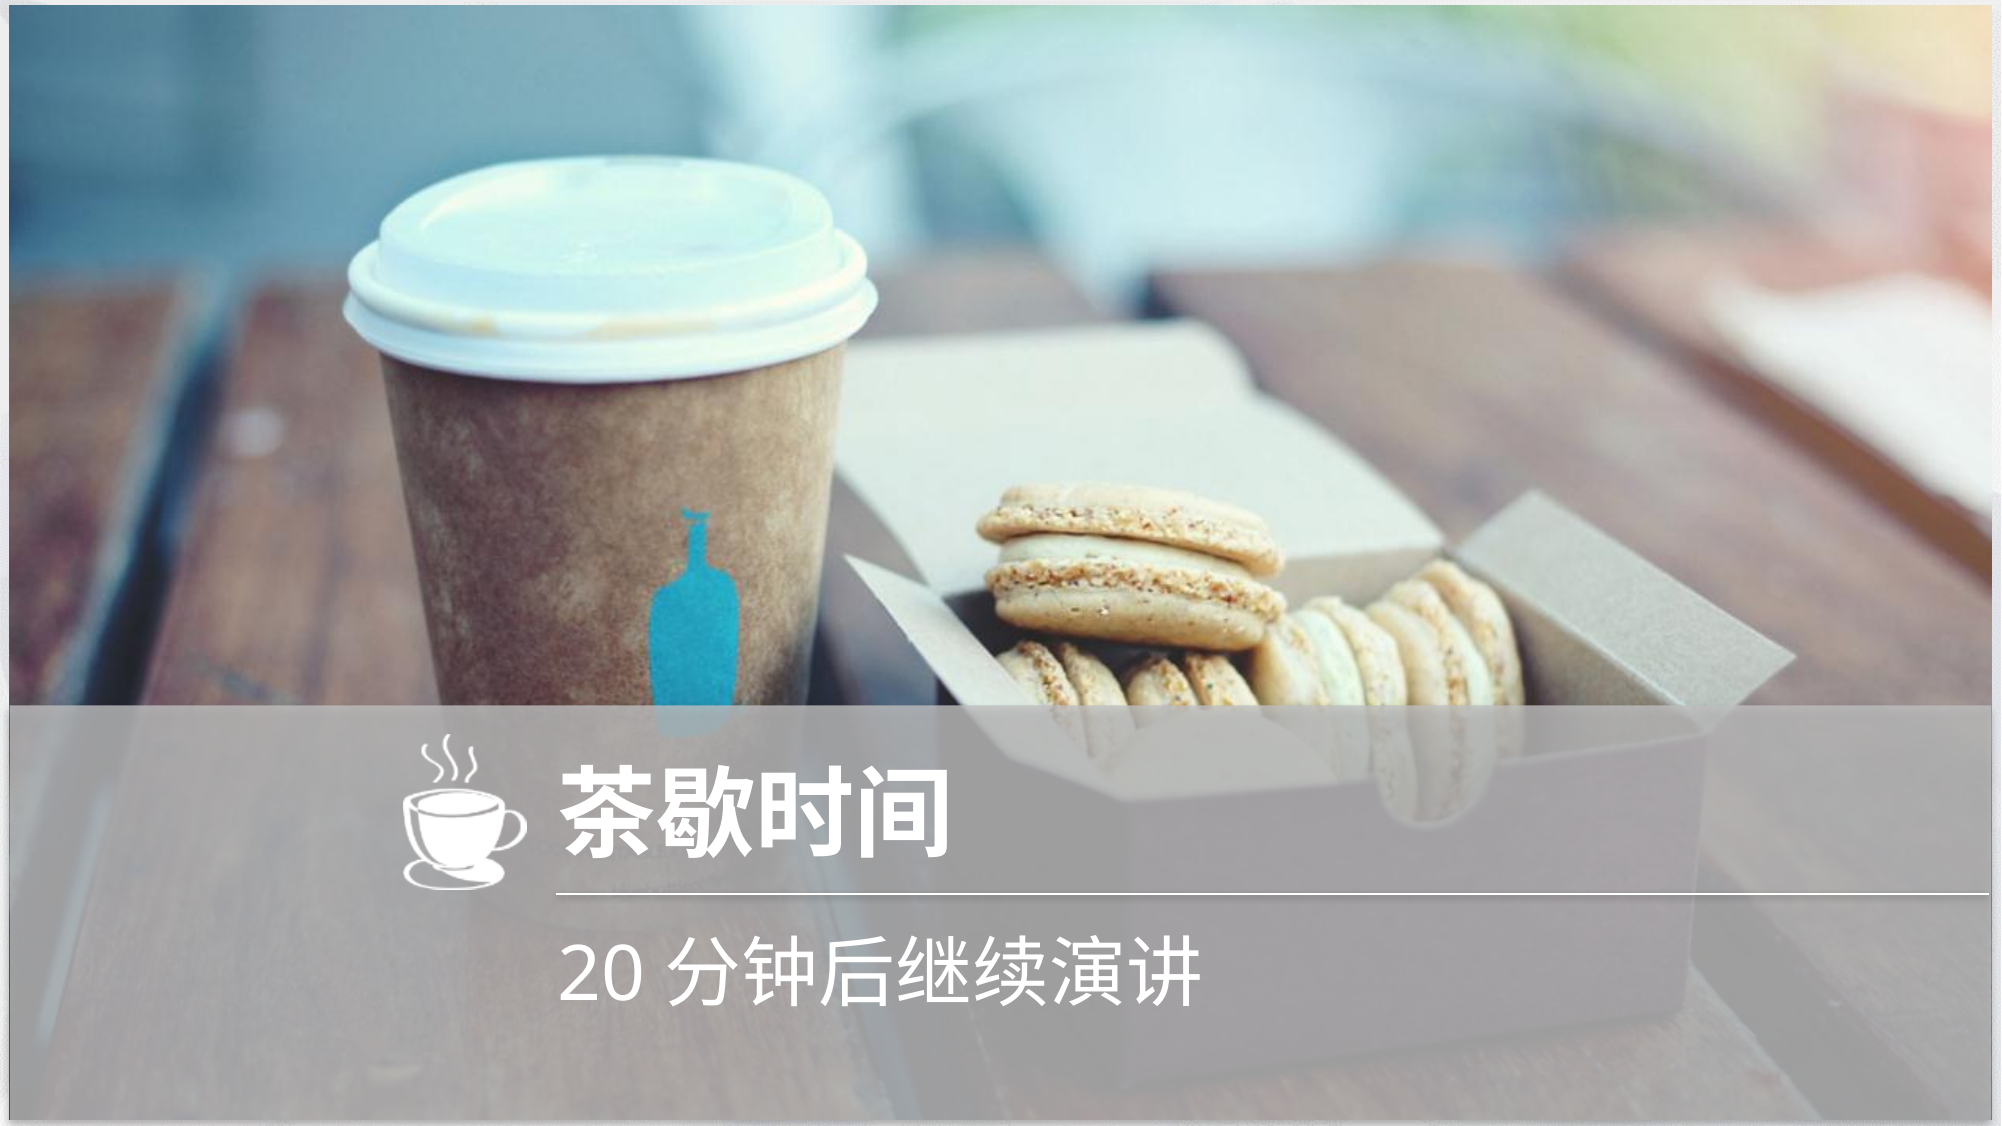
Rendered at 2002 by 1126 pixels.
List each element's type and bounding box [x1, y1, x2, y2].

picture [0, 0, 2002, 1126]
text_box [402, 734, 1157, 894]
